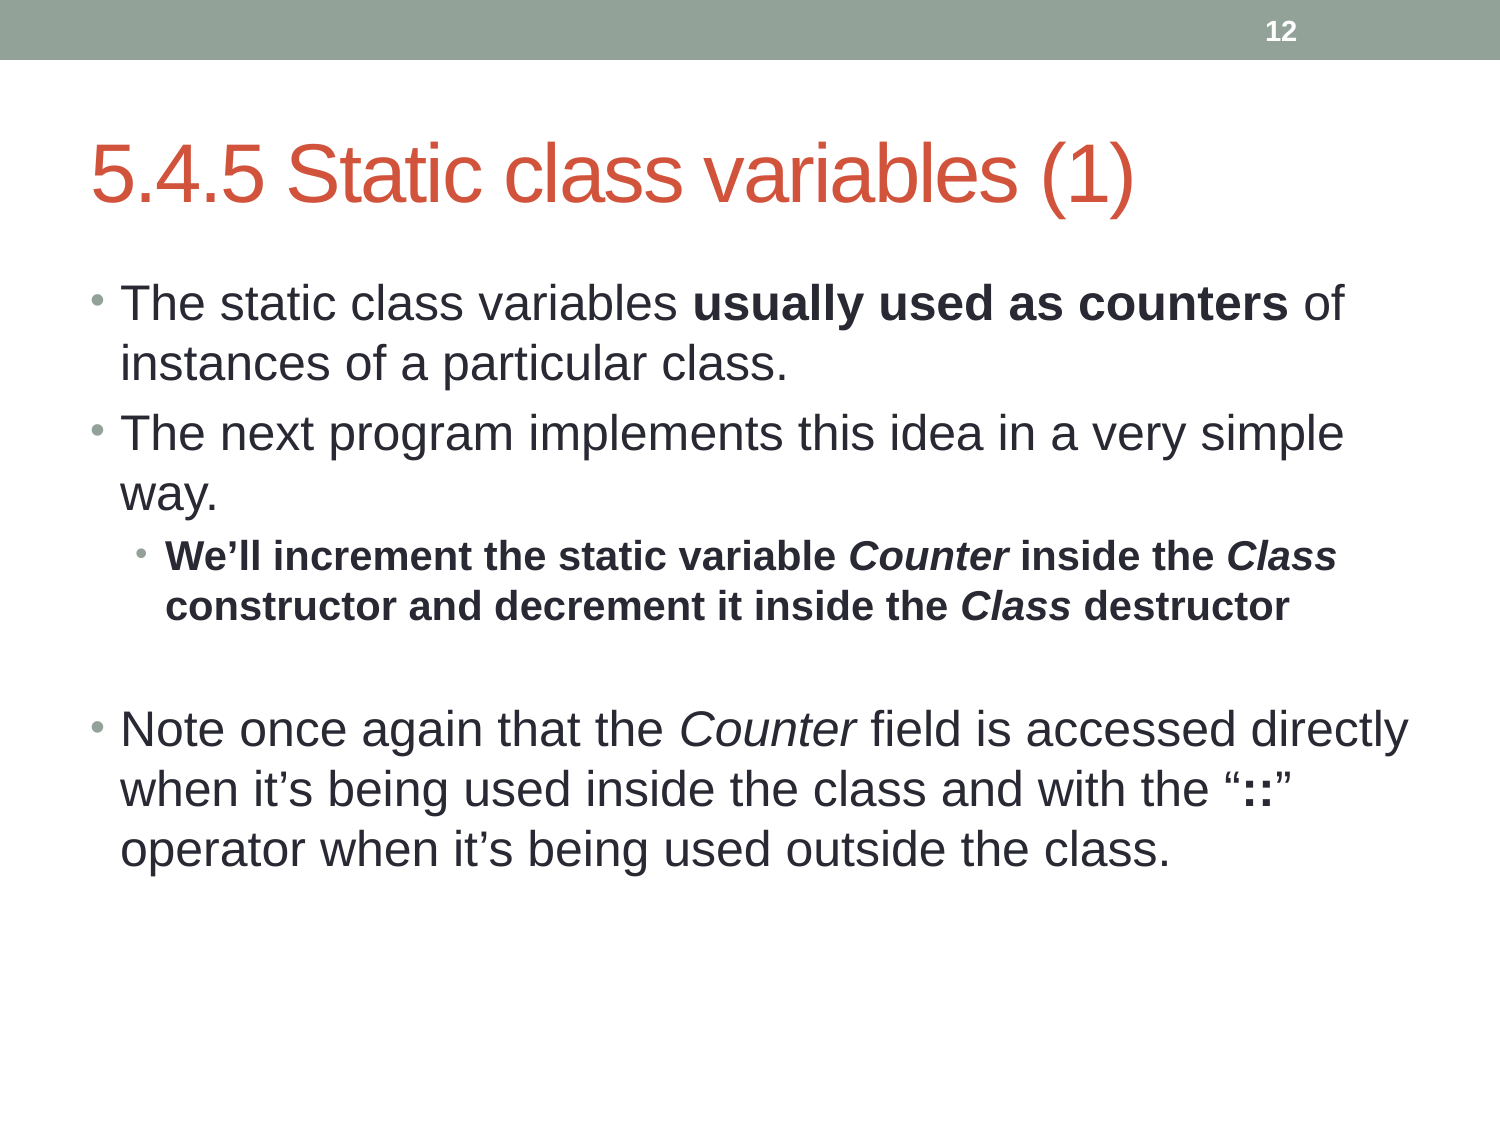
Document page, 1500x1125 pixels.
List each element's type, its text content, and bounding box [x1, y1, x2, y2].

title 5.4.5 Static class variables (1) [75, 87, 1425, 250]
slide_number 12 [1250, 3, 1425, 57]
list The static class variables usually used as counters of instances of a particular class. The next program implements this idea in a very simple way. We’ll increment the static variable Counter inside the Class constructor and decrement it inside the Class destructor Note once again that the Counter field is accessed directly when it’s being used inside the class and with the “::” operator when it’s being used outside the class. [75, 262, 1425, 1063]
